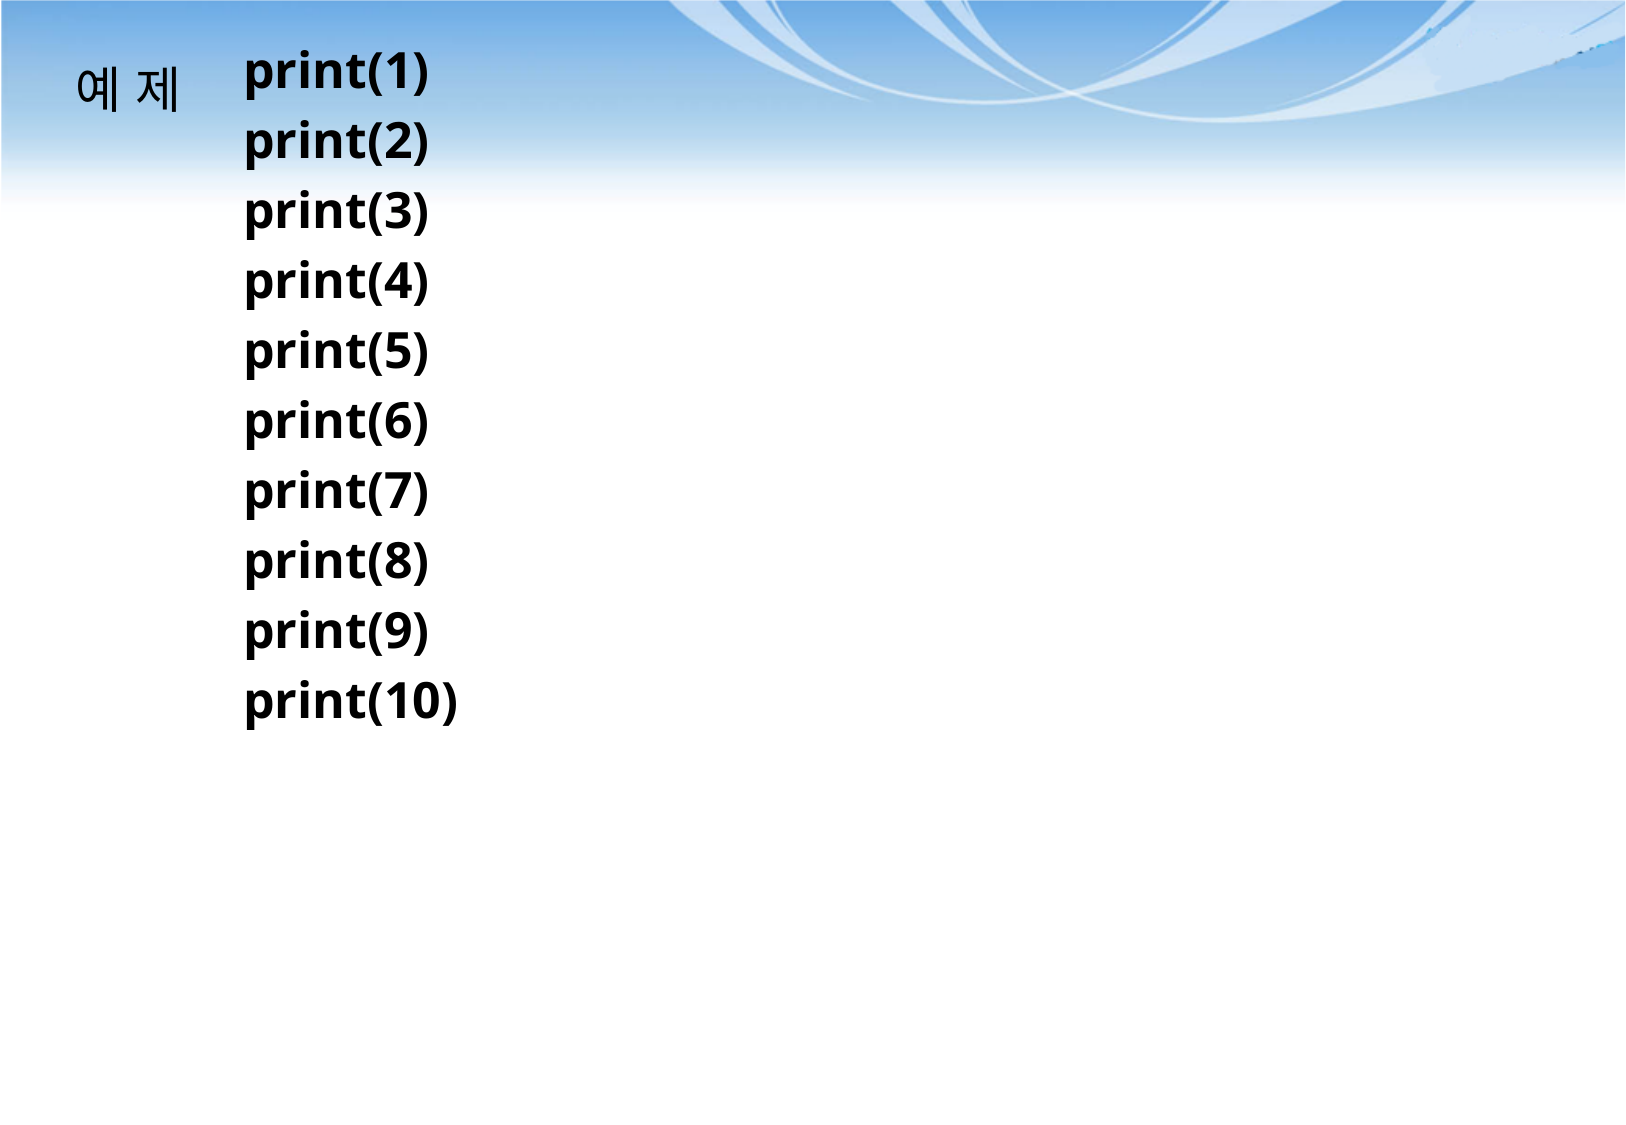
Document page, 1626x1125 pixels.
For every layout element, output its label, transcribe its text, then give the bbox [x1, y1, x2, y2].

list print(1) print(2) print(3) print(4) print(5) print(6) print(7) print(8) print(9) print(10) [228, 30, 1625, 869]
picture [0, 0, 1626, 1125]
title 예 제 [60, 48, 228, 130]
